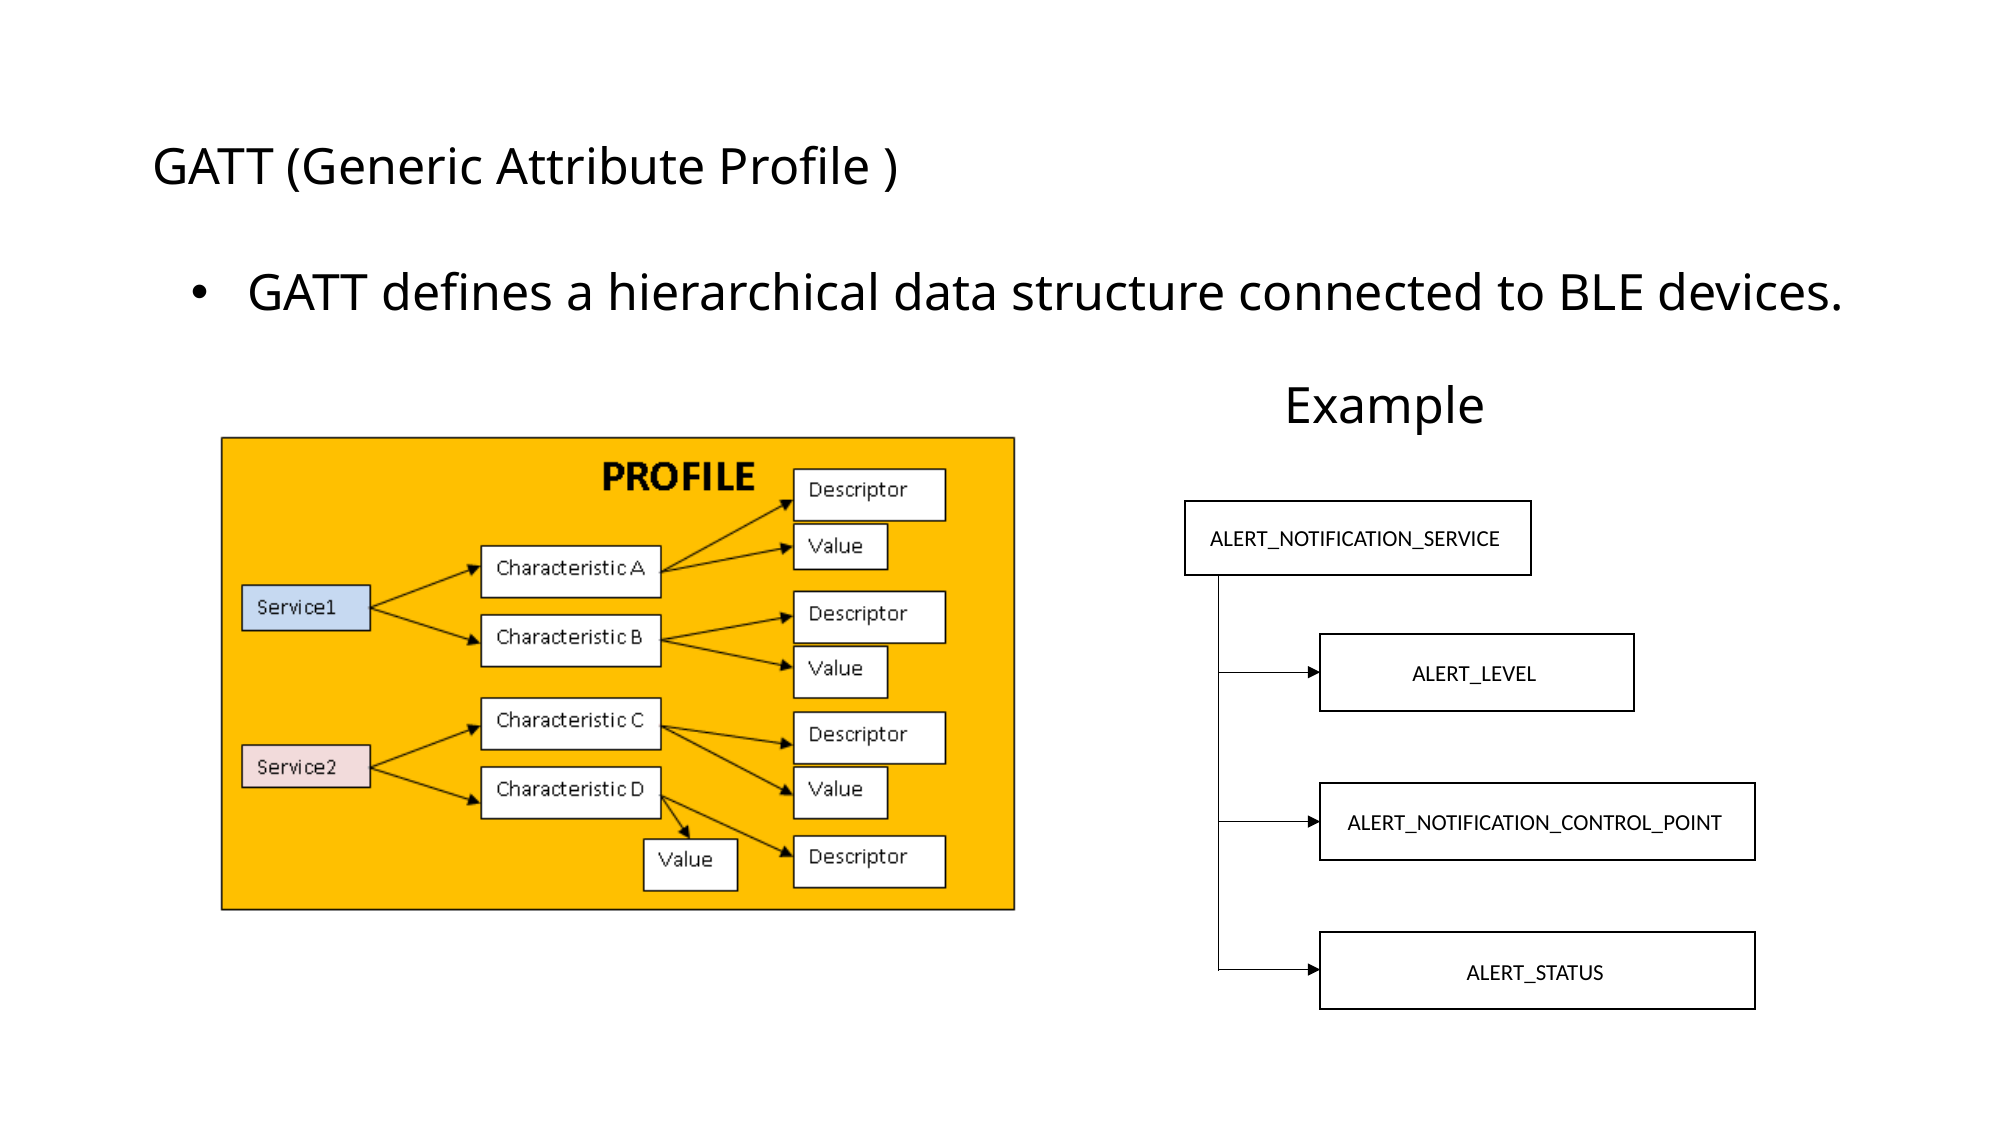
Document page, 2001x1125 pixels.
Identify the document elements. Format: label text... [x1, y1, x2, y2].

text_box ALERT_NOTIFICATION_SERVICE [1184, 500, 1532, 576]
text_box ALERT_LEVEL [1319, 633, 1635, 712]
text_box ALERT_STATUS [1319, 931, 1756, 1010]
title GATT (Generic Attribute Profile ) [137, 59, 1863, 278]
text_box Example [1269, 371, 1515, 444]
text_box ALERT_NOTIFICATION_CONTROL_POINT [1319, 782, 1756, 861]
text_box GATT defines a hierarchical data structure connected to BLE devices. [175, 260, 1901, 375]
picture [215, 431, 1020, 917]
